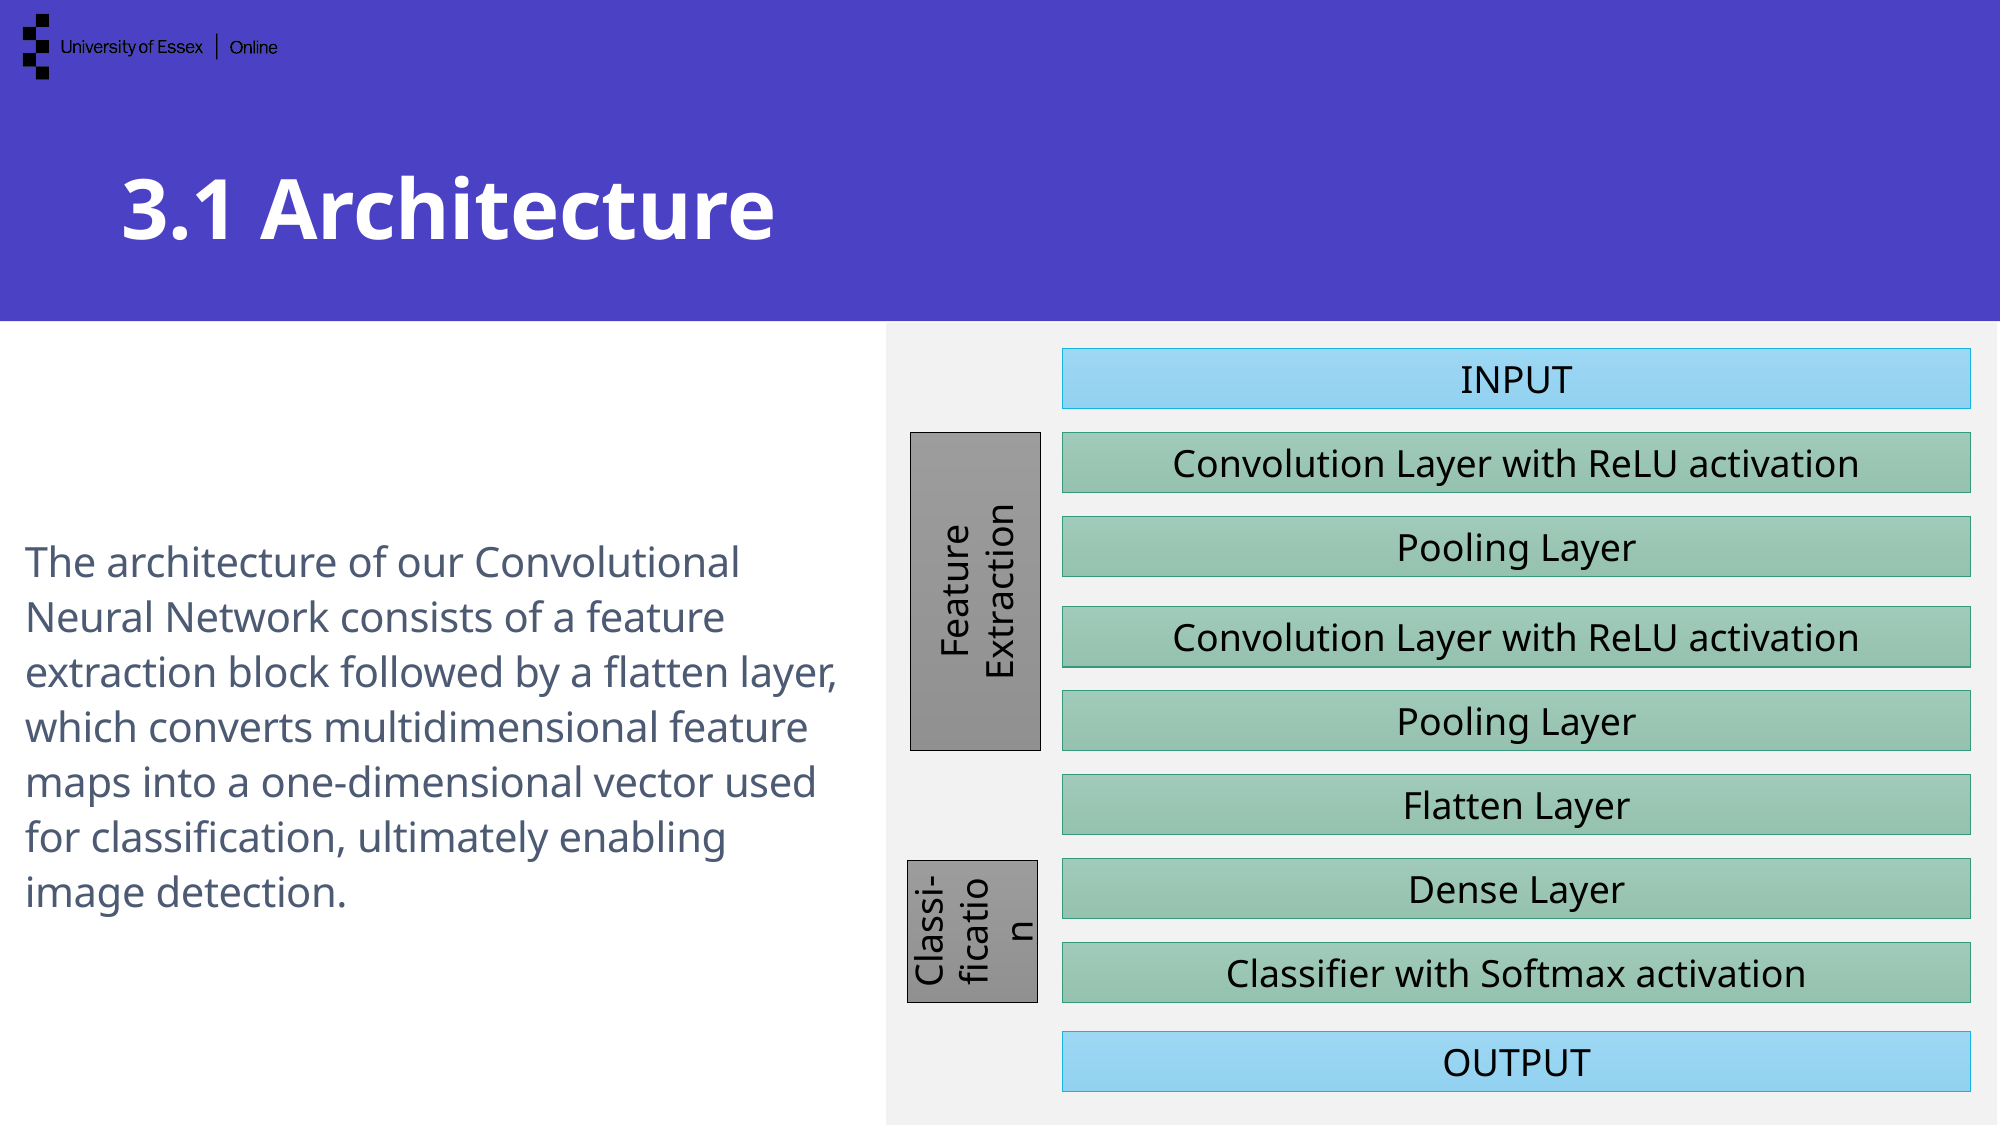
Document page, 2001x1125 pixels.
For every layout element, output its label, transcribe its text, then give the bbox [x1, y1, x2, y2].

title 3.1 Architecture [106, 59, 1875, 264]
text_box OUTPUT [1062, 1031, 1971, 1092]
text_box Pooling Layer [1062, 516, 1971, 577]
text_box Pooling Layer [1062, 690, 1971, 751]
text_box Flatten Layer [1062, 774, 1971, 835]
text_box Feature Extraction [910, 432, 1041, 751]
text_box Convolution Layer with ReLU activation [1062, 432, 1971, 493]
text_box Classi-fication [907, 860, 1038, 1003]
text_box Dense Layer [1062, 858, 1971, 919]
list The architecture of our Convolutional Neural Network consists of a feature extraction block followed by a flatten layer, which converts multidimensional feature maps into a one-dimensional vector used for classification, ultimately enabling image detection. [9, 322, 862, 1125]
text_box Classifier with Softmax activation [1062, 942, 1971, 1003]
text_box INPUT [1062, 348, 1971, 409]
text_box Convolution Layer with ReLU activation [1062, 606, 1971, 668]
picture [9, 0, 291, 93]
text_box [885, 322, 1998, 1125]
